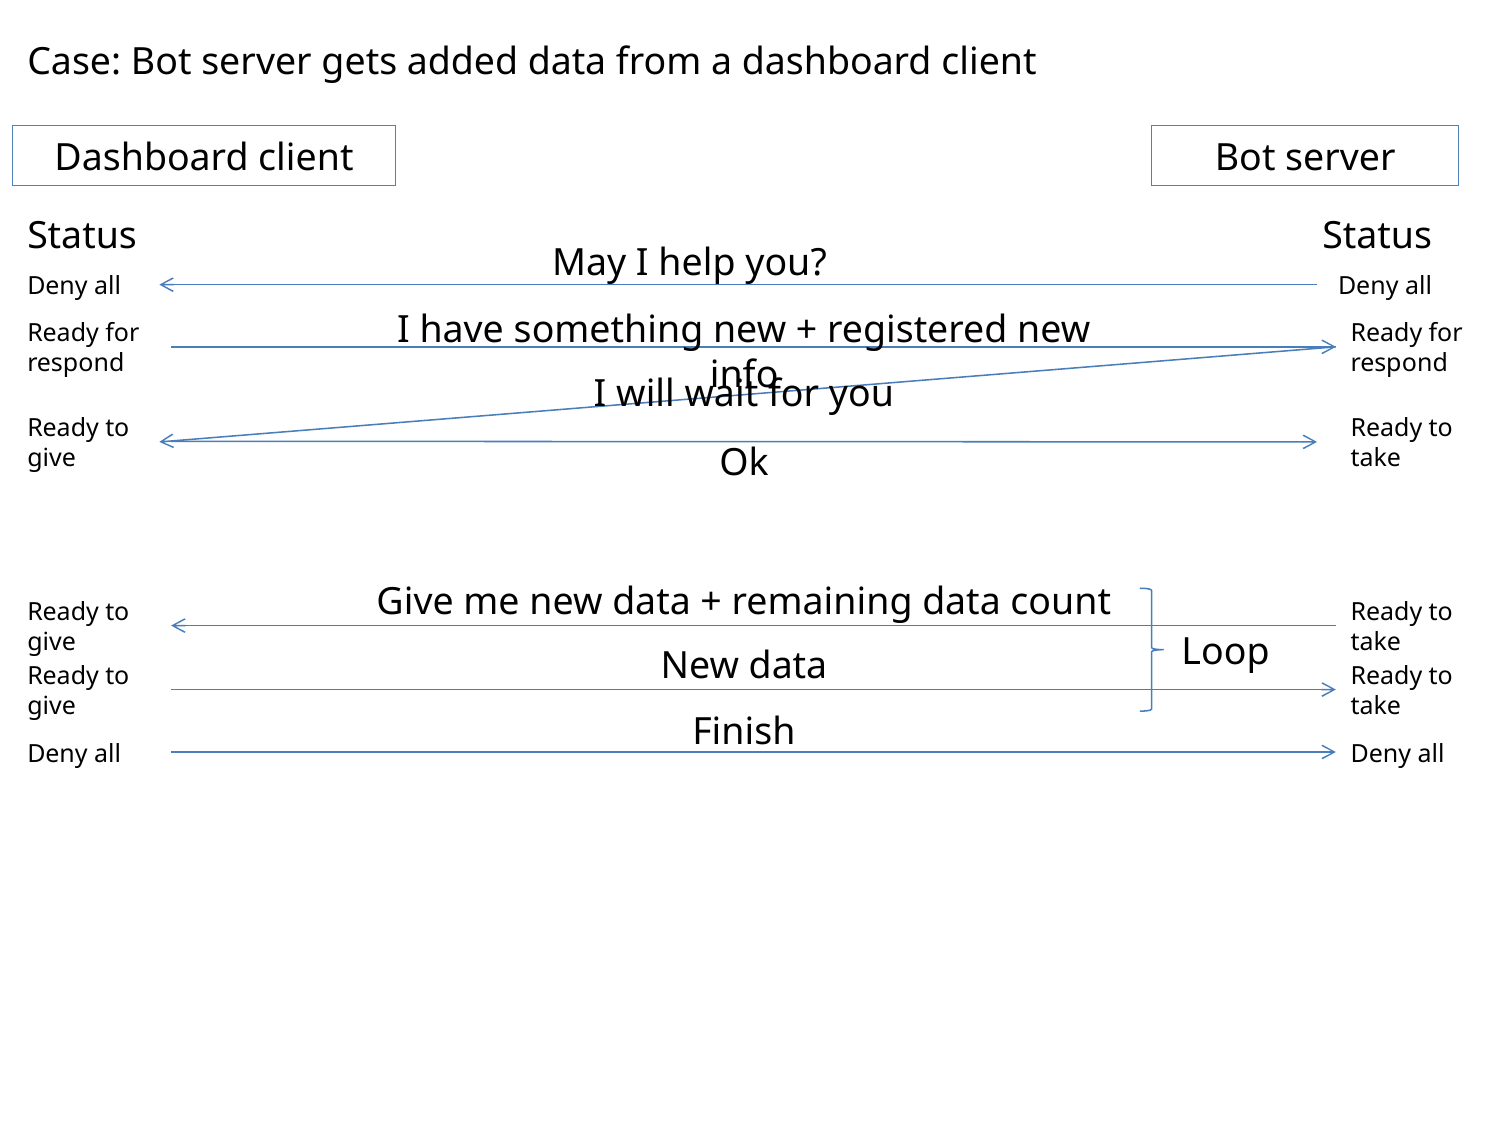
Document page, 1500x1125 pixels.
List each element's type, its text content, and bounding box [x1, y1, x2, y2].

text_box Loop [1133, 634, 1317, 680]
text_box Ok [348, 452, 1140, 491]
text_box Ready to give [12, 588, 172, 652]
text_box Ready to give [12, 403, 172, 479]
text_box I have something new + registered new info [348, 297, 1140, 344]
text_box Bot server [1151, 125, 1459, 186]
text_box May I help you? [537, 230, 1005, 284]
text_box [1139, 698, 1153, 712]
text_box Ready to give [12, 652, 172, 727]
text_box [159, 347, 1337, 443]
text_box Dashboard client [12, 125, 396, 186]
text_box Ready to take [1335, 588, 1495, 652]
text_box Ready for respond [12, 309, 172, 385]
text_box Ready for respond [1335, 309, 1495, 385]
text_box [1139, 587, 1153, 619]
text_box Ready to take [1335, 652, 1495, 727]
text_box Status [1300, 203, 1447, 263]
text_box Deny all [12, 262, 160, 307]
text_box Deny all [12, 729, 172, 775]
text_box Loop [1133, 619, 1317, 625]
text_box New data [348, 634, 1139, 689]
text_box Status [12, 203, 160, 262]
text_box Deny all [1335, 729, 1495, 775]
text_box Case: Bot server gets added data from a dashboard client [12, 29, 1064, 90]
text_box Finish [348, 699, 1140, 751]
text_box Ready to take [1335, 403, 1495, 479]
text_box Deny all [1316, 263, 1447, 307]
text_box Give me new data + remaining data count [348, 569, 1140, 625]
text_box [1139, 680, 1153, 689]
